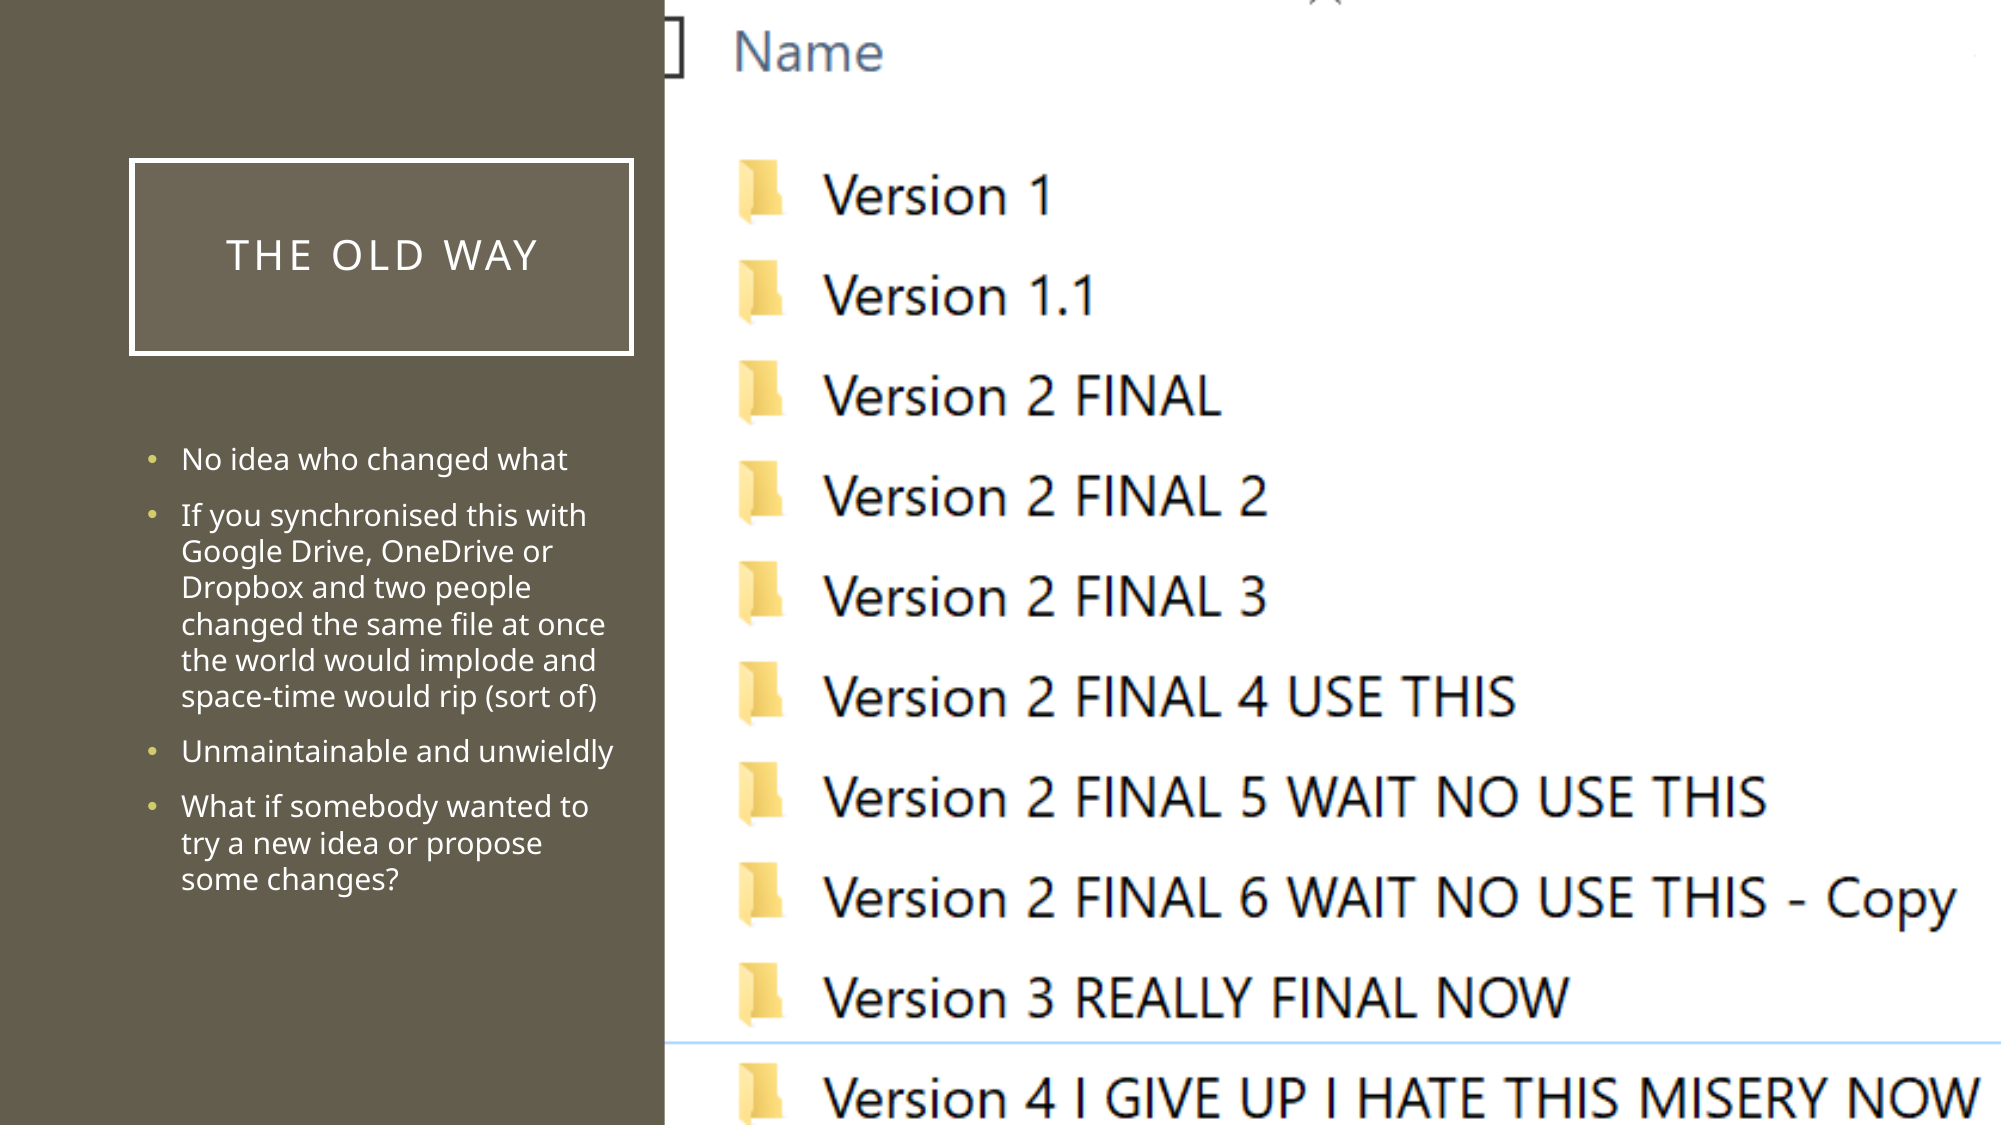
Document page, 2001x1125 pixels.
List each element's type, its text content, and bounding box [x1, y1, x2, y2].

list No idea who changed what If you synchronised this with Google Drive, OneDrive or Dropbox and two people changed the same file at once the world would implode and space-time would rip (sort of) Unmaintainable and unwieldly What if somebody wanted to try a new idea or propose some changes? [131, 433, 632, 968]
picture [664, 0, 2001, 1125]
title The old way [129, 158, 634, 356]
